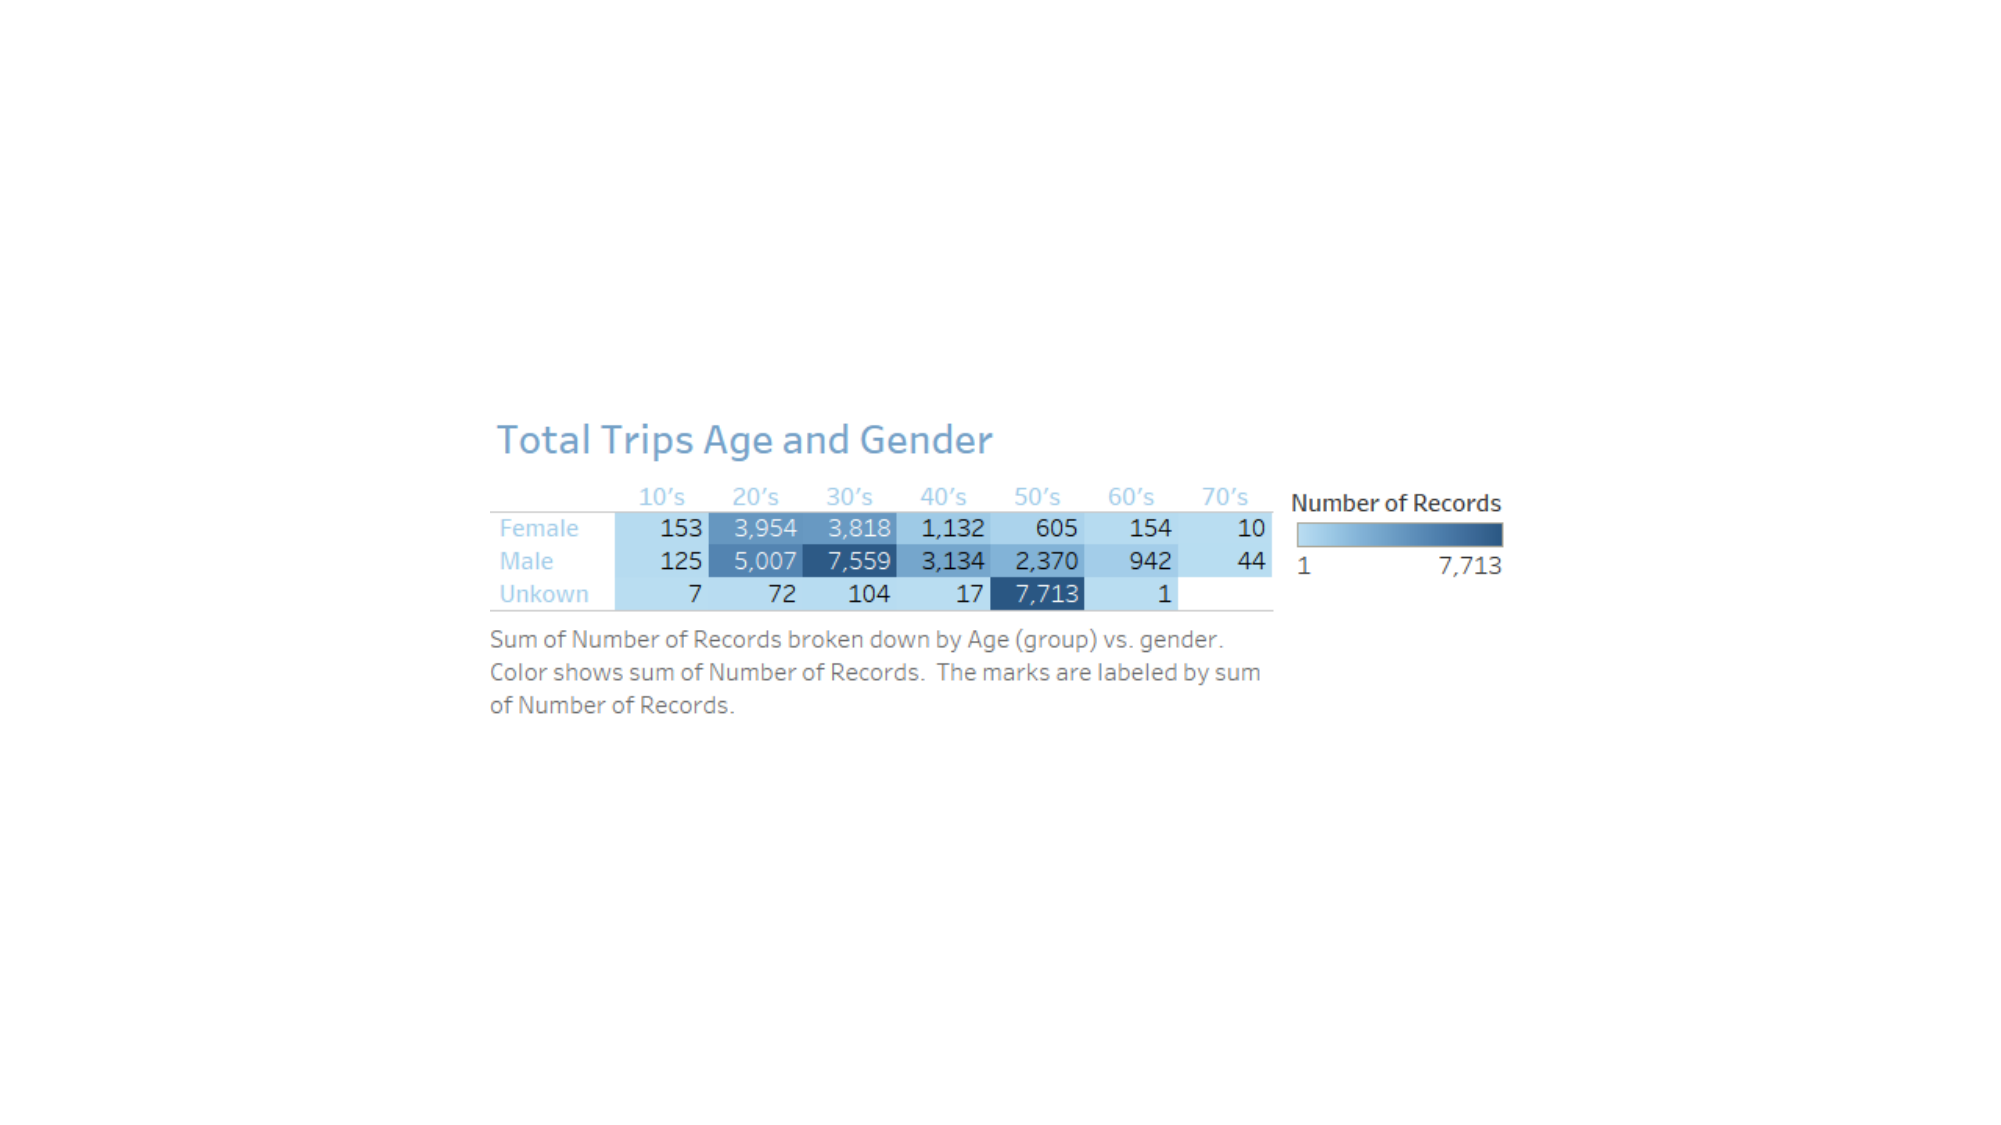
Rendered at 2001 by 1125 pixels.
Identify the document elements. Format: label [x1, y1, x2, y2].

picture [490, 402, 1510, 723]
